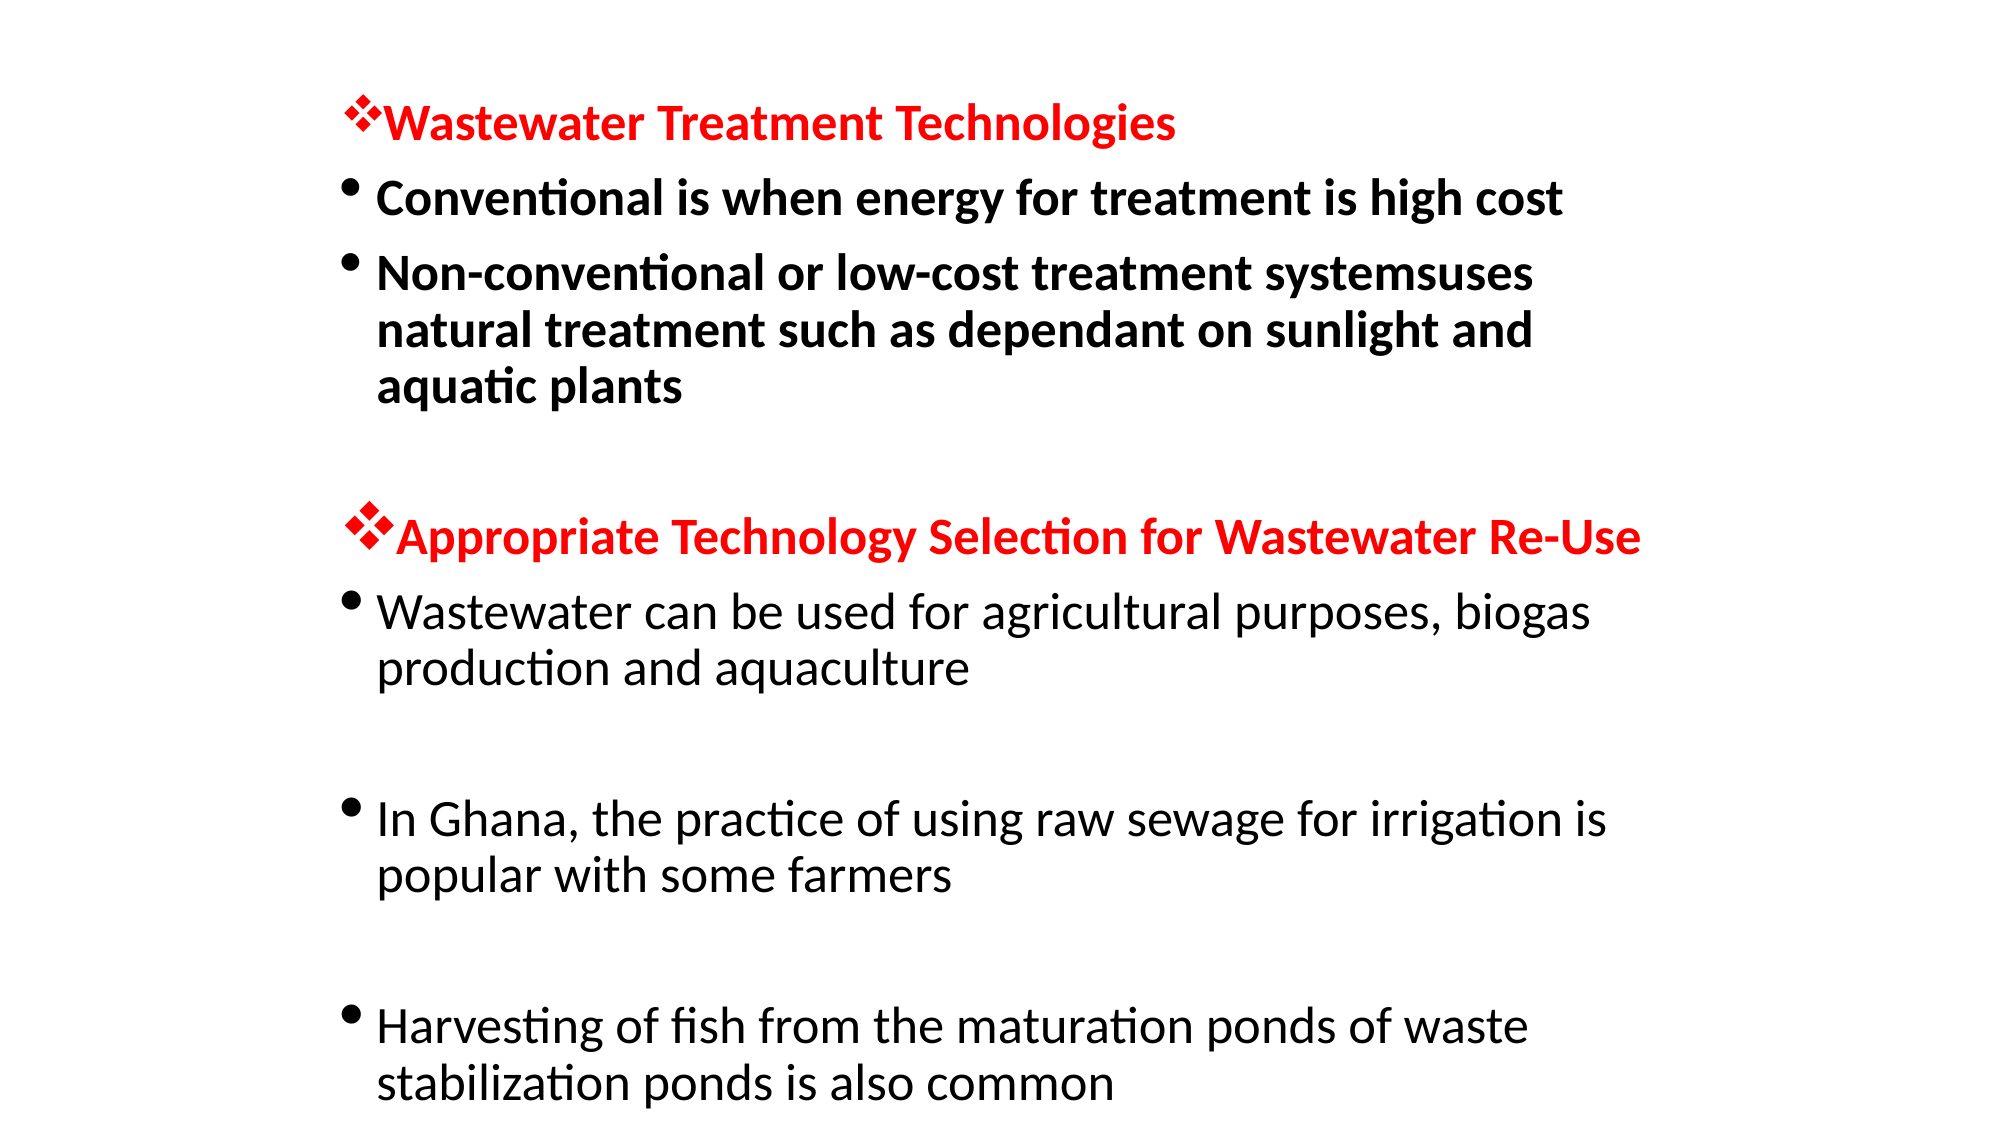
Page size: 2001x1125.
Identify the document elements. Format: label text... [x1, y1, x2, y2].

list Wastewater Treatment Technologies Conventional is when energy for treatment is high cost Non-conventional or low-cost treatment systemsuses natural treatment such as dependant on sunlight and aquatic plants Appropriate Technology Selection for Wastewater Re-Use Wastewater can be used for agricultural purposes, biogas production and aquaculture In Ghana, the practice of using raw sewage for irrigation is popular with some farmers Harvesting of fish from the maturation ponds of waste stabilization ponds is also common [324, 87, 1675, 1125]
